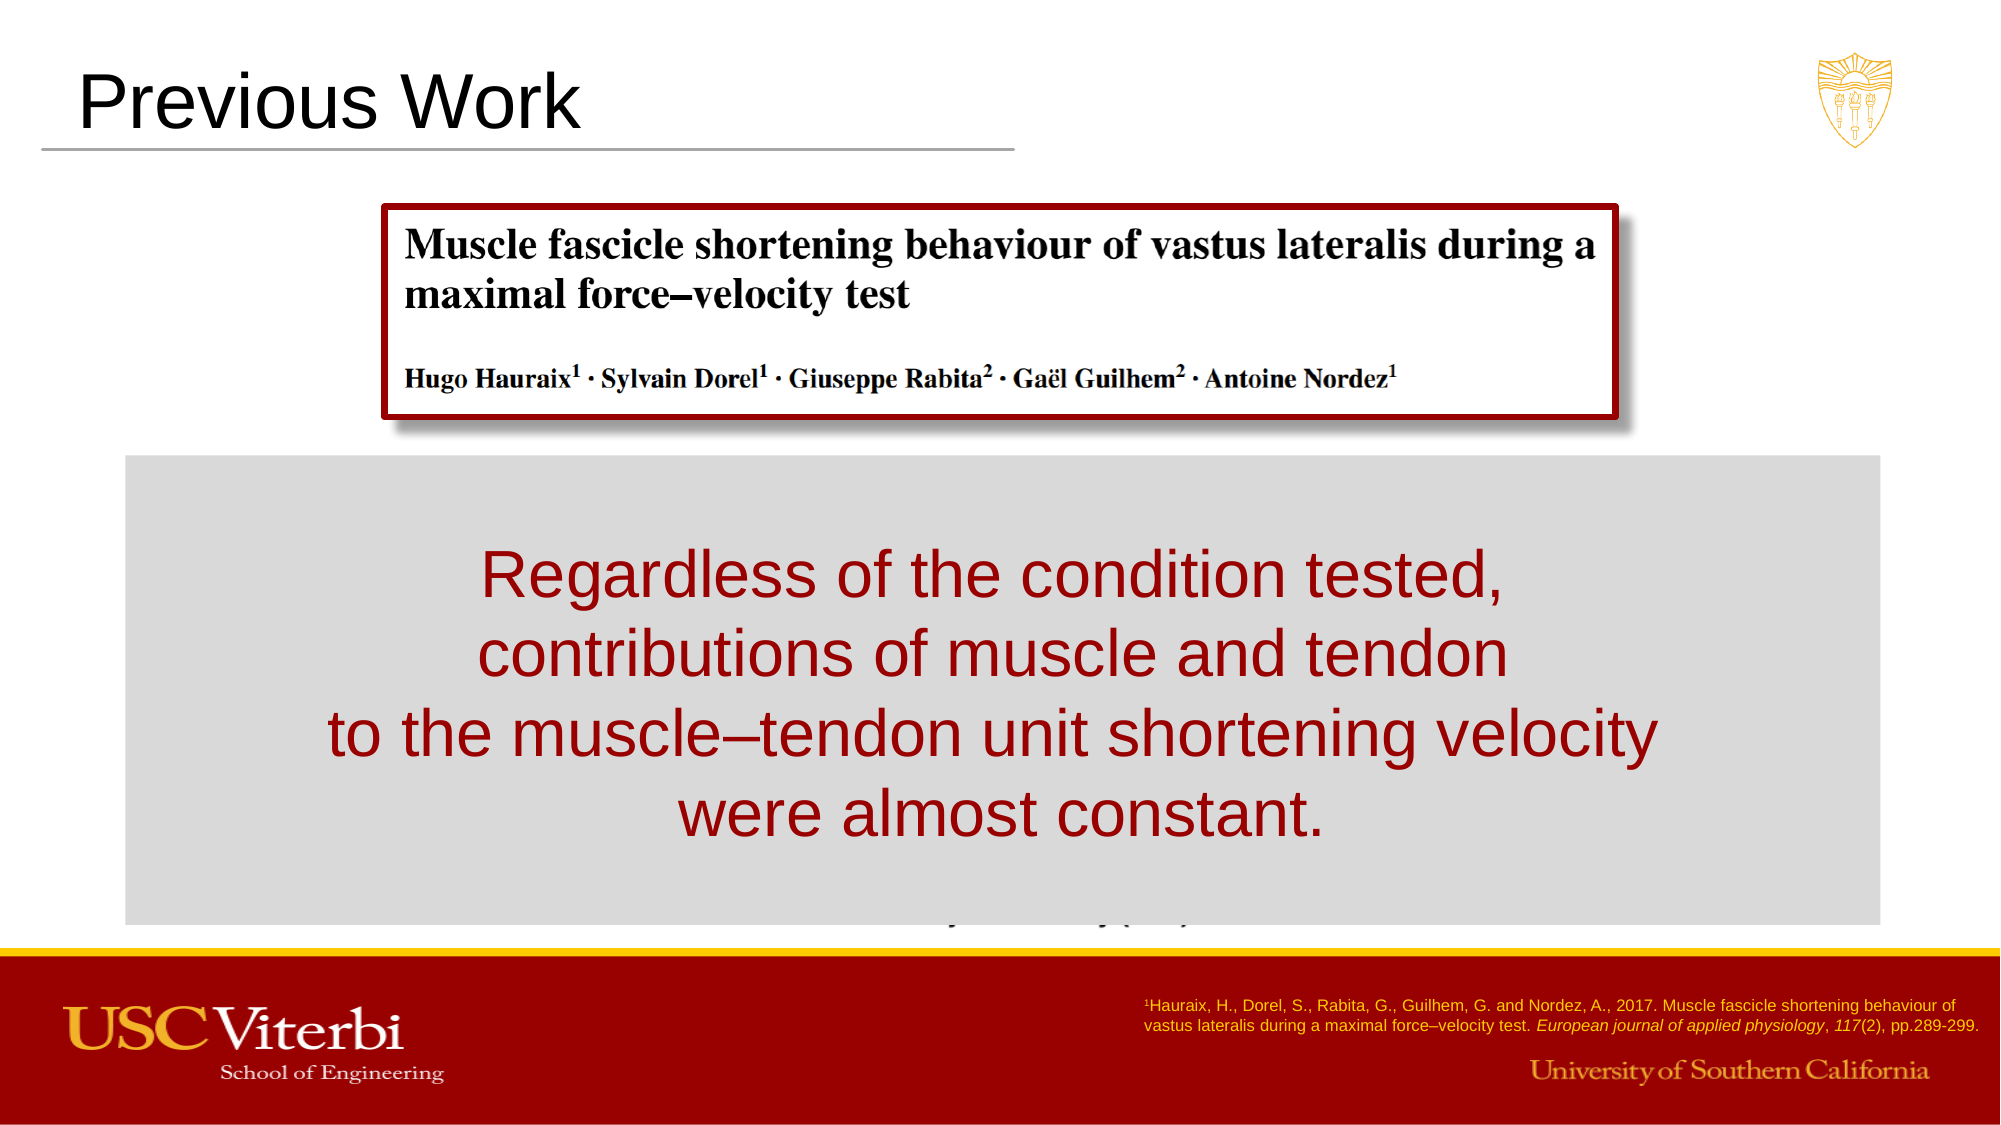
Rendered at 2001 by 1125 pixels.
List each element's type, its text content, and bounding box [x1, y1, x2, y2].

picture [1530, 1059, 1930, 1086]
subtitle Previous Work [62, 45, 938, 148]
picture [63, 1006, 445, 1084]
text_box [1146, 599, 1676, 838]
picture [1793, 38, 1917, 162]
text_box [1146, 524, 1676, 599]
text_box Regardless of the condition tested, contributions of muscle and tendon to the muscle–tendon unit shortening velocity were almost constant. [125, 455, 650, 925]
picture [655, 444, 1344, 936]
text_box 1Hauraix, H., Dorel, S., Rabita, G., Guilhem, G. and Nordez, A., 2017. Muscle fascicle shortening behaviour of vastus lateralis during a maximal force–velocity test. European journal of applied physiology, 117(2), pp.289-299. [1129, 987, 1995, 1043]
text_box Regardless of the condition tested, contributions of muscle and tendon to the muscle–tendon unit shortening velocity were almost constant. [1314, 455, 1881, 925]
picture [387, 209, 1613, 415]
